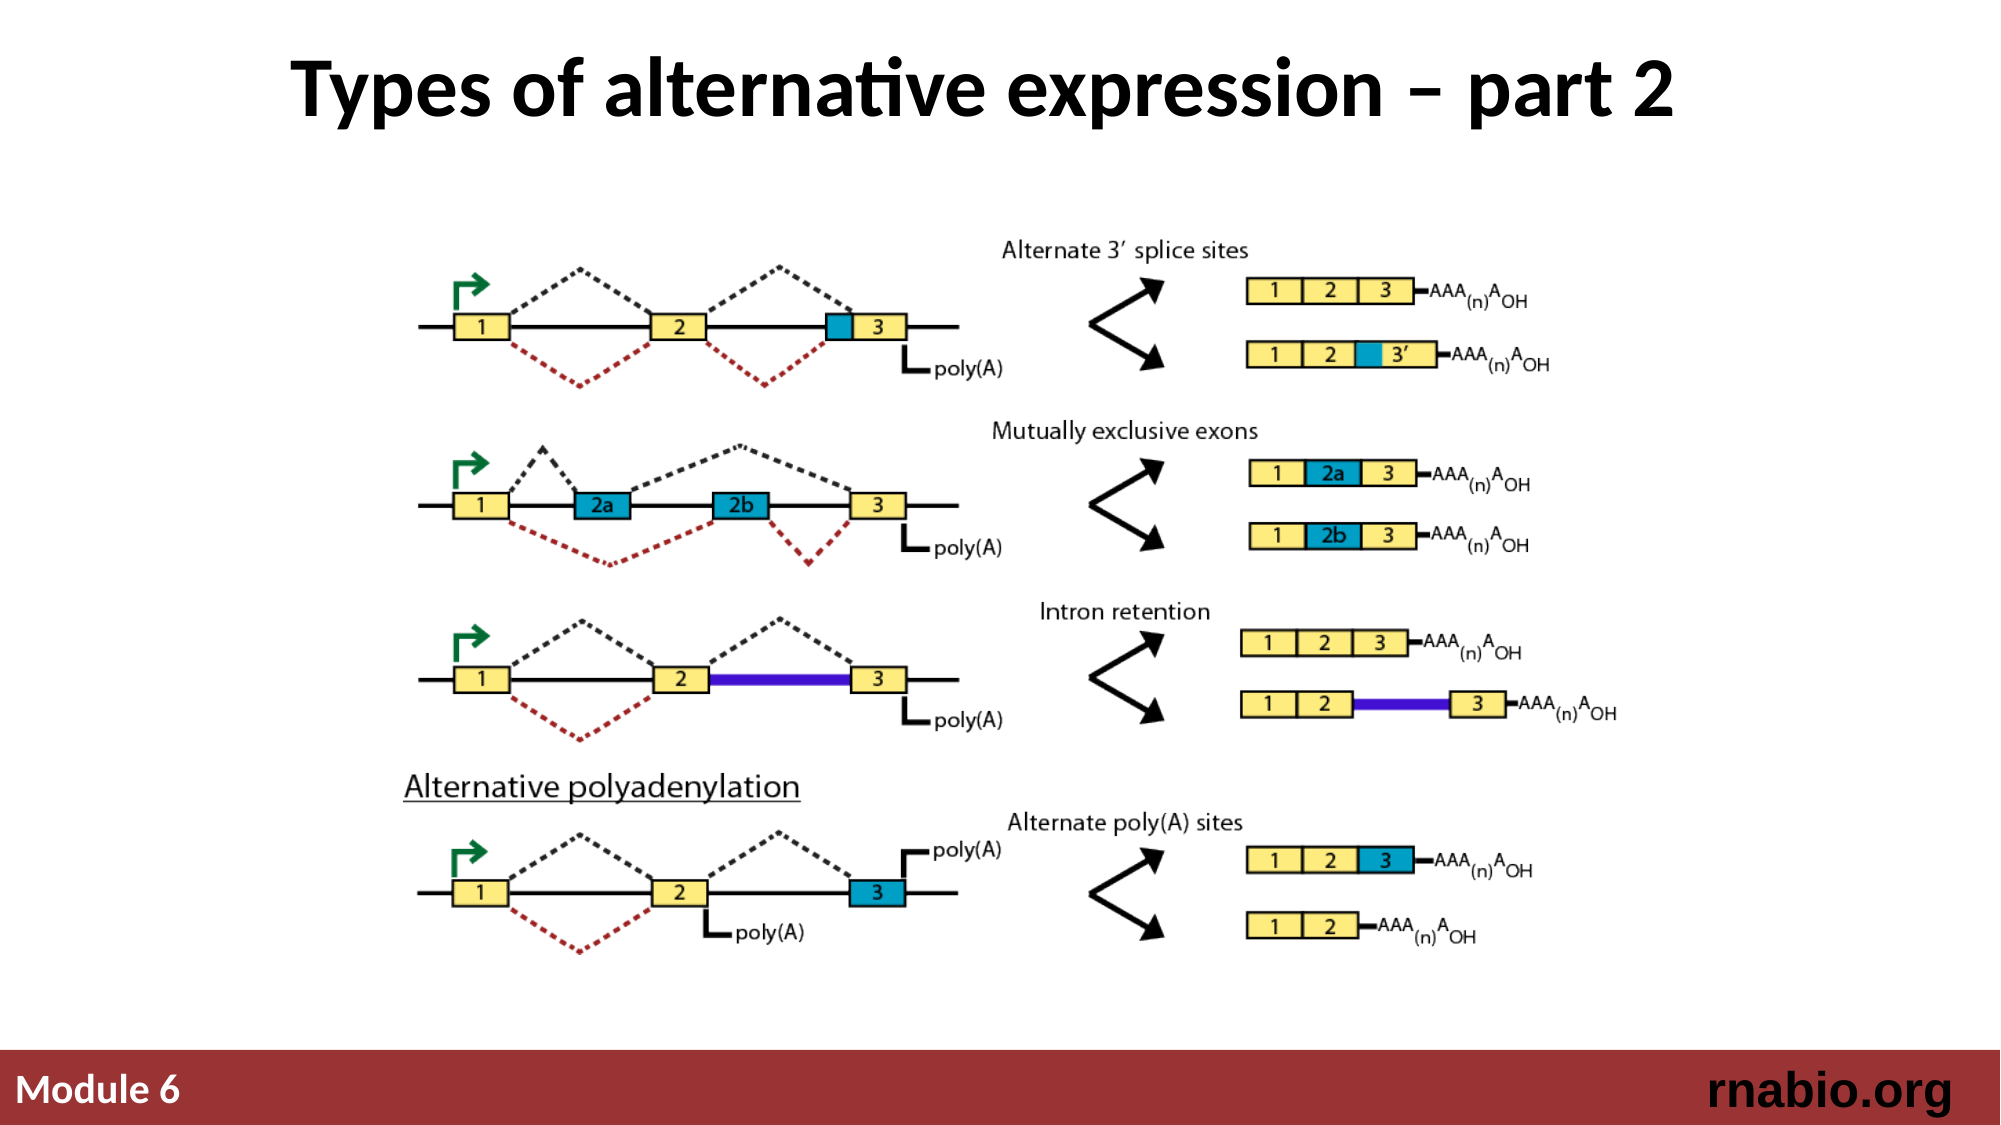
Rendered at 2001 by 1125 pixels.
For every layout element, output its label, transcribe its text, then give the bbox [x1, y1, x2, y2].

title Types of alternative expression – part 2 [275, 0, 1725, 184]
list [397, 220, 1654, 955]
